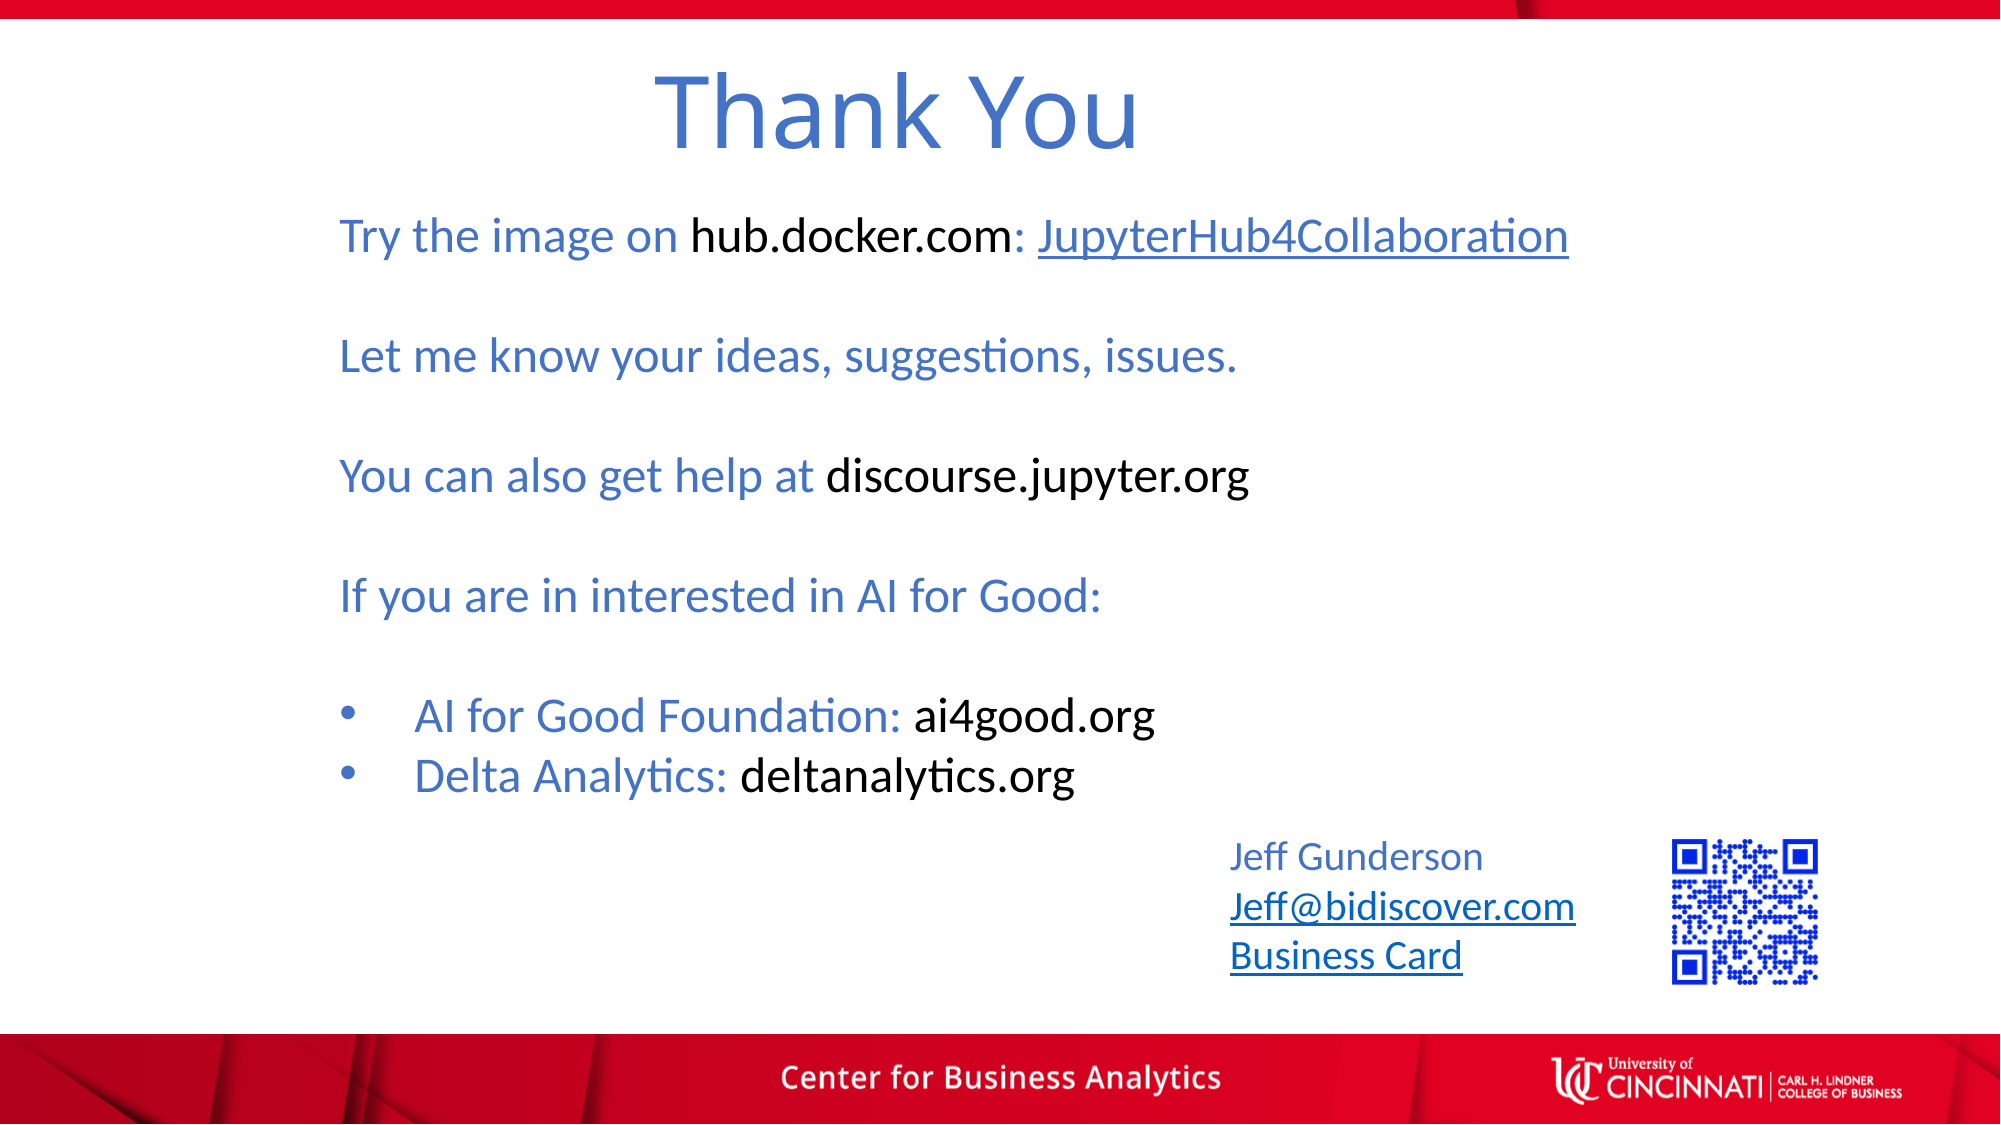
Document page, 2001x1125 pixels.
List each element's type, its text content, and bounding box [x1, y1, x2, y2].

picture [0, 0, 2000, 19]
text_box Jeff Gunderson Jeff@bidiscover.com Business Card [1214, 820, 1632, 1034]
text_box Try the image on hub.docker.com: JupyterHub4Collaboration Let me know your ideas, suggestions, issues. You can also get help at discourse.jupyter.org If you are in interested in AI for Good: AI for Good Foundation: ai4good.org Delta Analytics: deltanalytics.org [324, 194, 1751, 940]
picture [1668, 834, 1823, 989]
title Thank You [120, 115, 1677, 178]
picture [0, 1034, 2000, 1125]
